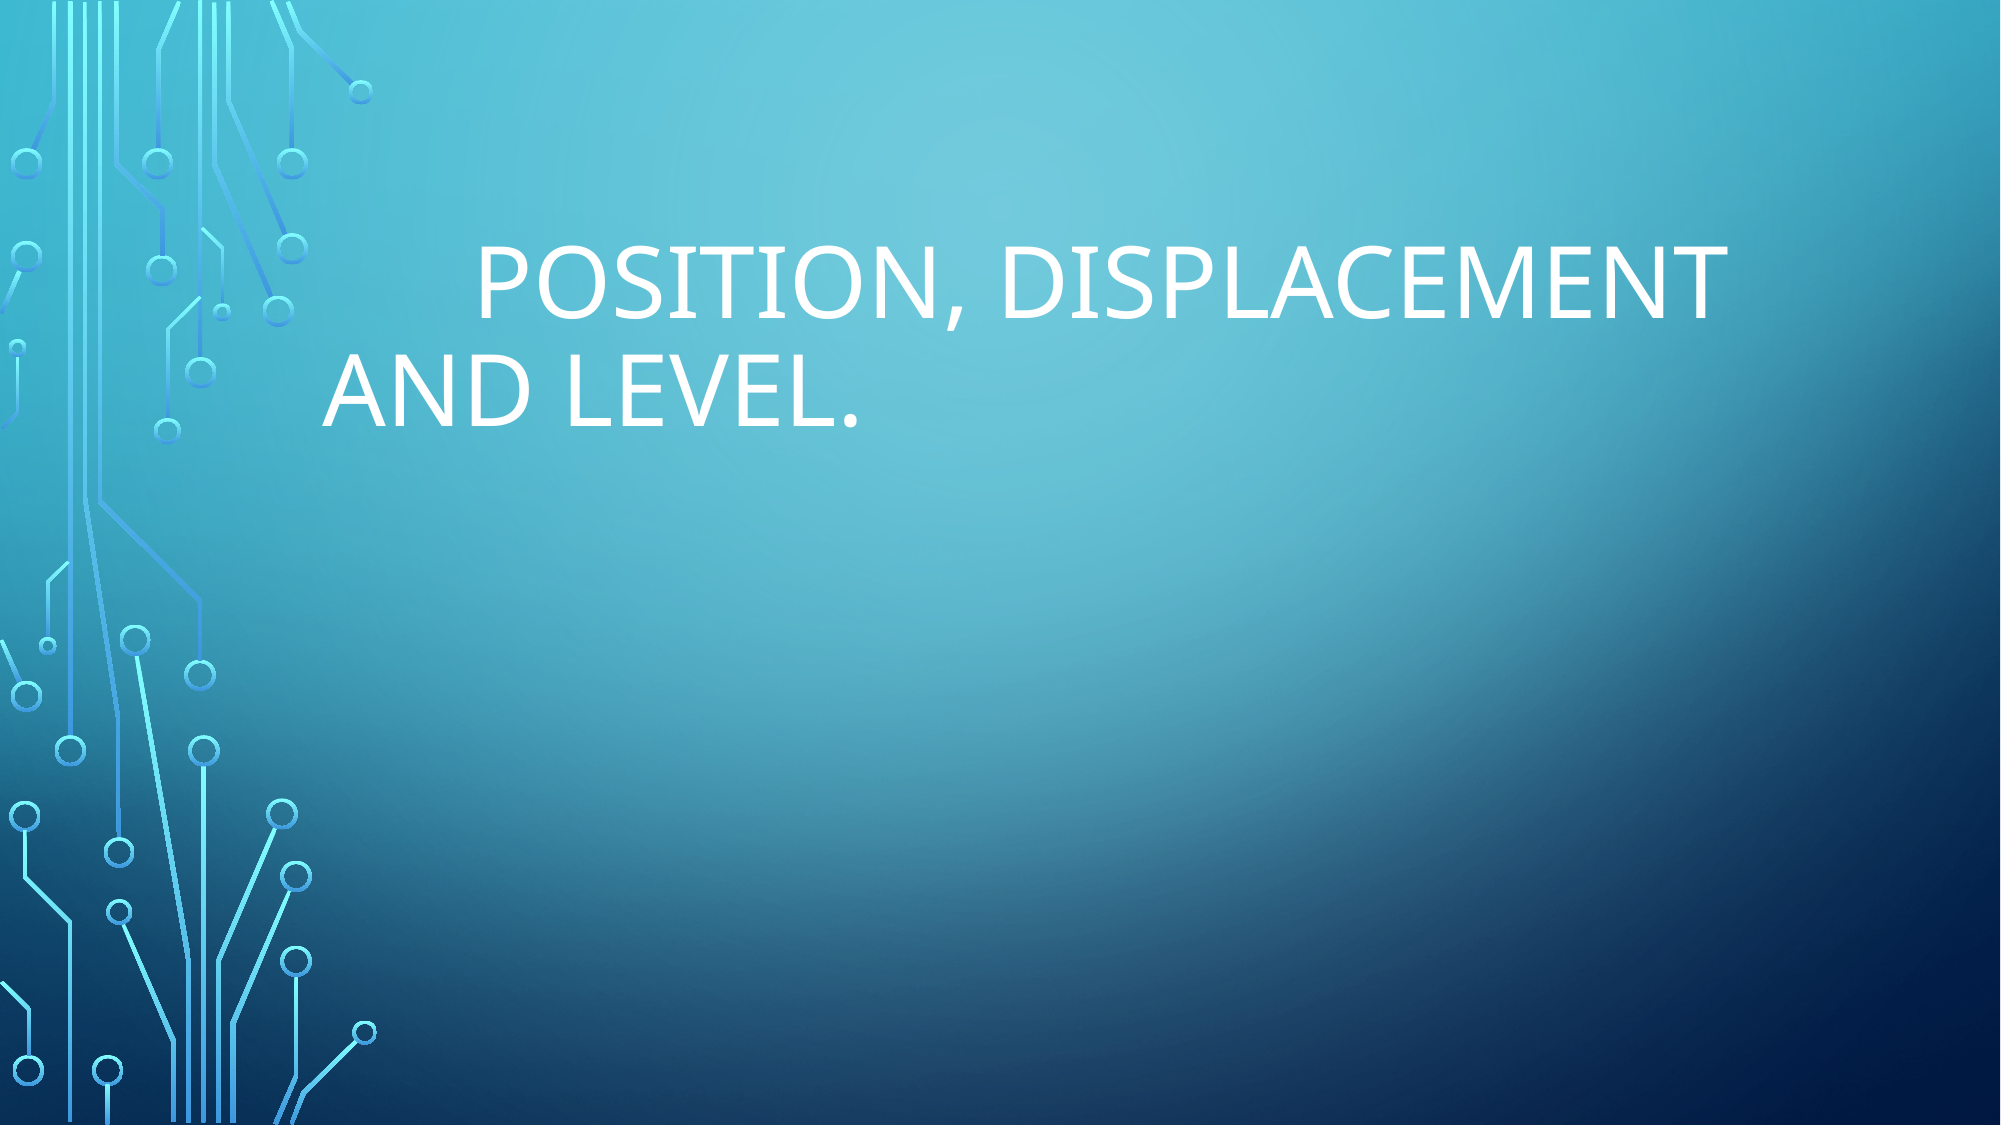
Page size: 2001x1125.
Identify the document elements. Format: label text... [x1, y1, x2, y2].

title position, displacement and level. [307, 184, 1750, 576]
